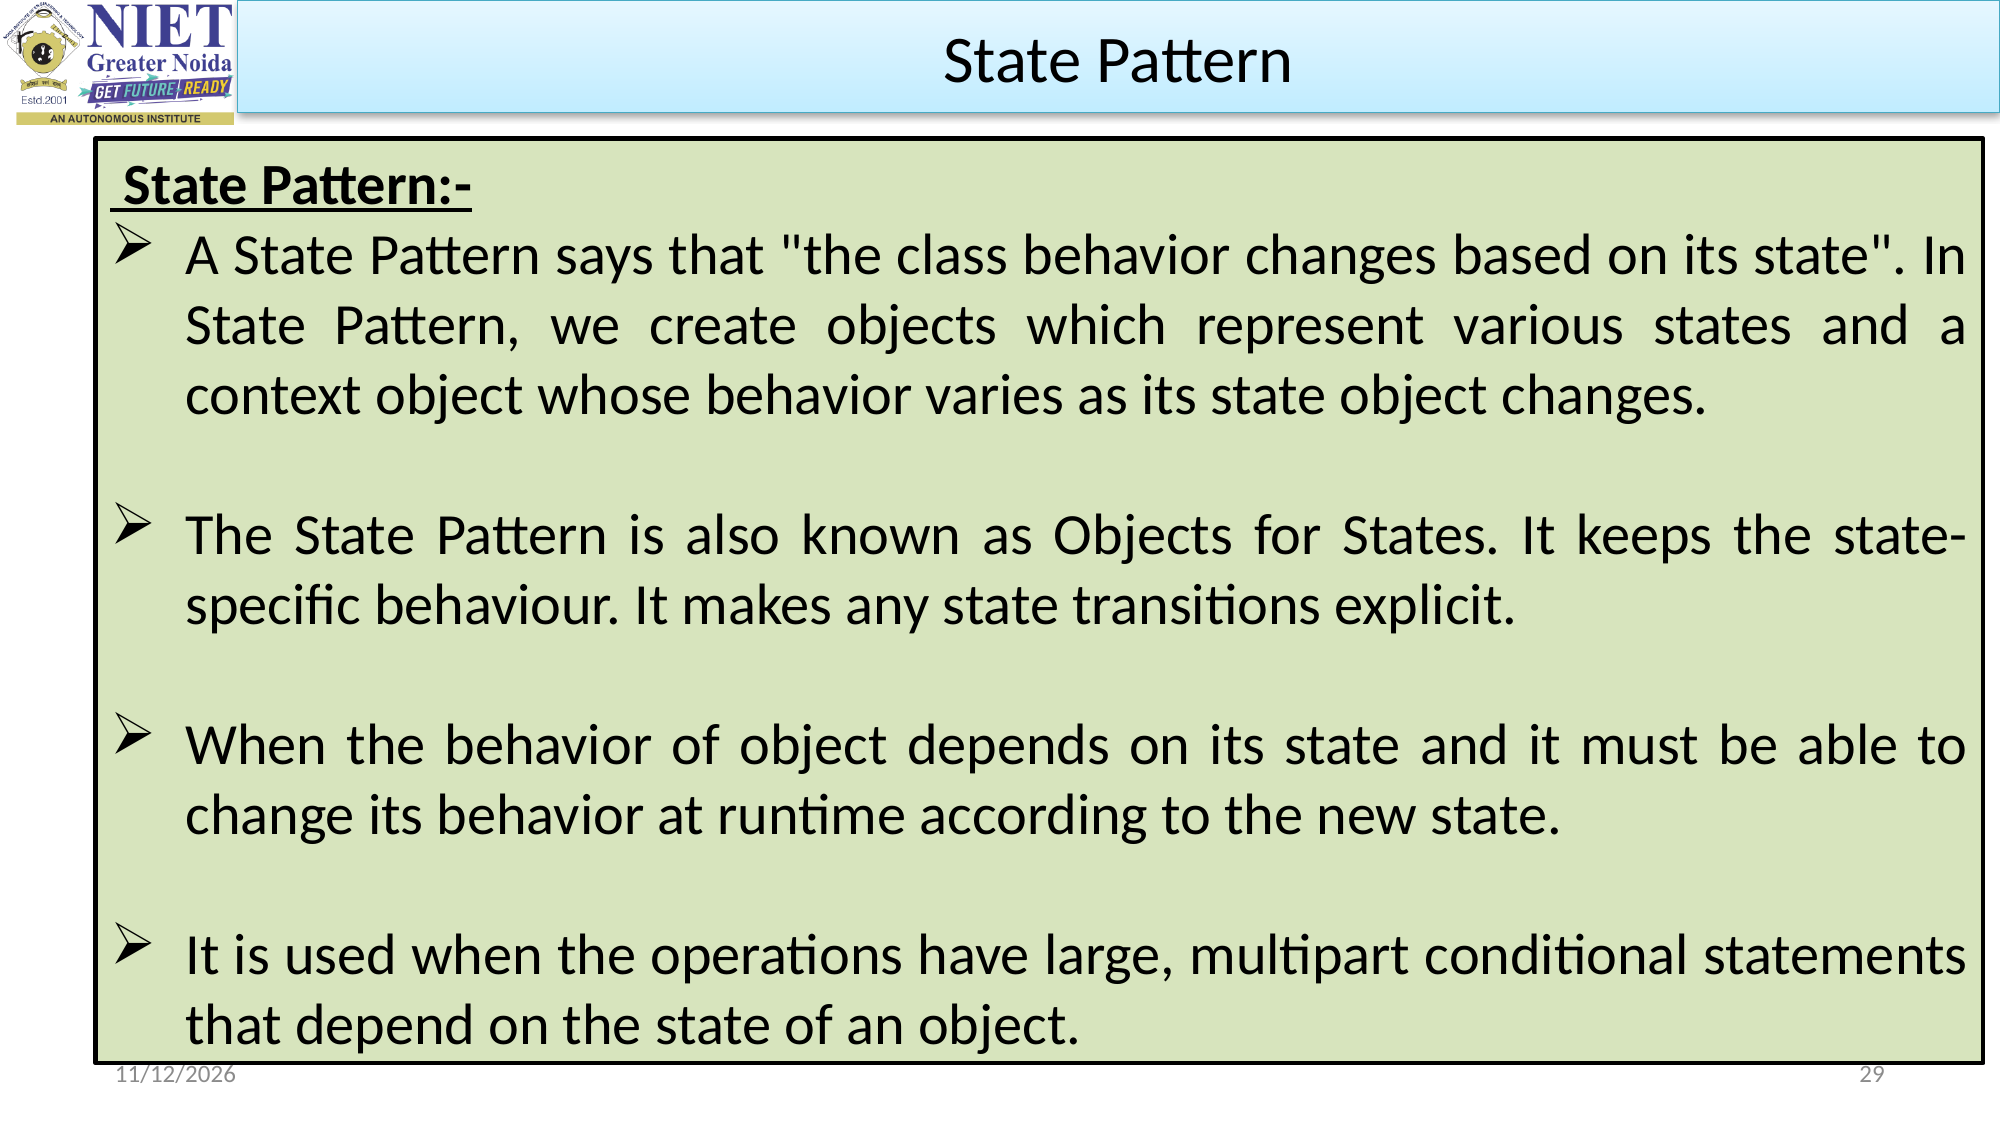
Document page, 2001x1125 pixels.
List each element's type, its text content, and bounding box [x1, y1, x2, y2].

text_box State Pattern [237, 0, 2000, 113]
text_box State Pattern:- A State Pattern says that "the class behavior changes based on its state". In State Pattern, we create objects which represent various states and a context object whose behavior varies as its state object changes. The State Pattern is also known as Objects for States. It keeps the state-specific behaviour. It makes any state transitions explicit. When the behavior of object depends on its state and it must be able to change its behavior at runtime according to the new state. It is used when the operations have large, multipart conditional statements that depend on the state of an object. [95, 138, 1984, 1064]
picture [3, 2, 234, 125]
slide_number 29 [1433, 1064, 1900, 1103]
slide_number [99, 1064, 567, 1103]
